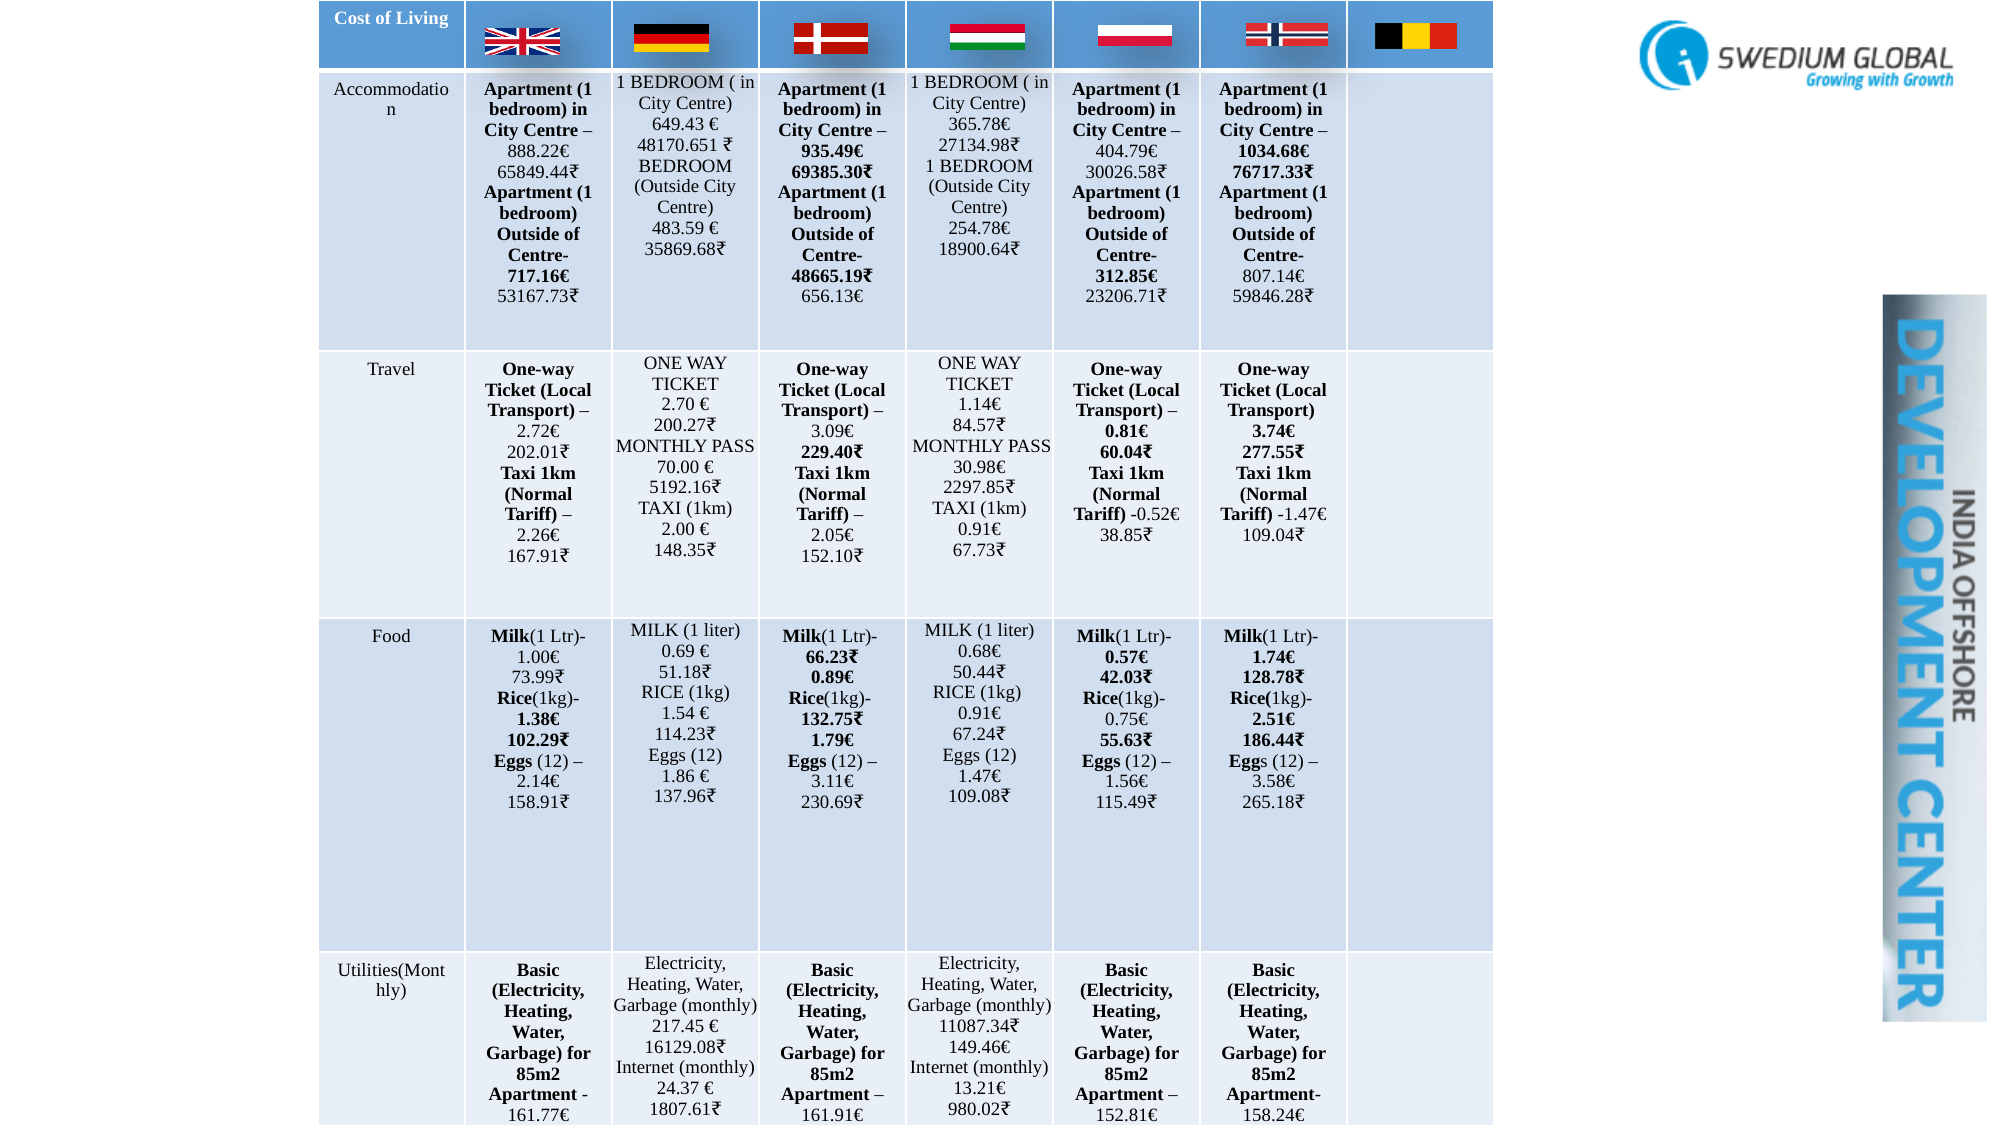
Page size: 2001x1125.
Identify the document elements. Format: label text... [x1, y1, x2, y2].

table_cell Apartment (1 bedroom) in City Centre – 1034.68€ 76717.33₹ Apartment (1 bedroom) Outside of Centre- 807.14€ 59846.28₹ [1201, 73, 1346, 350]
picture [1375, 23, 1457, 49]
picture [634, 24, 709, 52]
picture [1098, 25, 1172, 46]
table_cell Basic (Electricity, Heating, Water, Garbage) for 85m2 Apartment -161.77€ 11992.69₹ [466, 953, 611, 1125]
table_cell [1348, 73, 1493, 350]
table_cell Milk(1 Ltr)-1.00€ 73.99₹ Rice(1kg)- 1.38€ 102.29₹ Eggs (12) – 2.14€ 158.91₹ [466, 619, 611, 951]
table_cell Electricity, Heating, Water, Garbage (monthly) 11087.34₹ 149.46€ Internet (monthly) 13.21€ 980.02₹ [907, 953, 1052, 1125]
table_cell Food [319, 619, 464, 951]
table_header [1348, 1, 1493, 68]
table_cell Apartment (1 bedroom) in City Centre –888.22€ 65849.44₹ Apartment (1 bedroom) Outside of Centre- 717.16€ 53167.73₹ [466, 73, 611, 350]
table_cell One-way Ticket (Local Transport) – 0.81€ 60.04₹ Taxi 1km (Normal Tariff) -0.52€ 38.85₹ [1054, 352, 1199, 617]
table_cell [1348, 953, 1493, 1125]
table_cell One-way Ticket (Local Transport) –3.09€ 229.40₹ Taxi 1km (Normal Tariff) – 2.05€ 152.10₹ [760, 352, 905, 617]
table_cell [1348, 352, 1493, 617]
picture [1246, 23, 1328, 46]
table_cell Milk(1 Ltr)- 66.23₹ 0.89€ Rice(1kg)- 132.75₹ 1.79€ Eggs (12) – 3.11€ 230.69₹ [760, 619, 905, 951]
table_cell 1 BEDROOM ( in City Centre) 365.78€ 27134.98₹ 1 BEDROOM (Outside City Centre) 254.78€ 18900.64₹ [907, 73, 1052, 350]
table_cell Electricity, Heating, Water, Garbage (monthly) 217.45 € 16129.08₹ Internet (monthly) 24.37 € 1807.61₹ [613, 953, 758, 1125]
table_header [907, 1, 1052, 68]
table_cell ONE WAY TICKET 1.14€ 84.57₹ MONTHLY PASS 30.98€ 2297.85₹ TAXI (1km) 0.91€ 67.73₹ [907, 352, 1052, 617]
table_cell Apartment (1 bedroom) in City Centre – 935.49€ 69385.30₹ Apartment (1 bedroom) Outside of Centre-48665.19₹ 656.13€ [760, 73, 905, 350]
picture [794, 23, 868, 54]
table_header [760, 1, 905, 68]
picture [485, 28, 560, 55]
table_cell Accommodation [319, 73, 464, 350]
table_cell ONE WAY TICKET 2.70 € 200.27₹ MONTHLY PASS 70.00 € 5192.16₹ TAXI (1km) 2.00 € 148.35₹ [613, 352, 758, 617]
picture [1637, 16, 1961, 95]
picture [1883, 295, 1986, 1021]
table_header [1201, 1, 1346, 68]
table_cell Travel [319, 352, 464, 617]
table_header [1054, 1, 1199, 68]
table_cell Utilities(Monthly) [319, 953, 464, 1125]
table_header Cost of Living [319, 1, 464, 68]
table_cell One-way Ticket (Local Transport) 3.74€ 277.55₹ Taxi 1km (Normal Tariff) -1.47€ 109.04₹ [1201, 352, 1346, 617]
picture [950, 24, 1025, 50]
table_cell One-way Ticket (Local Transport) –2.72€ 202.01₹ Taxi 1km (Normal Tariff) – 2.26€ 167.91₹ [466, 352, 611, 617]
table_header [613, 1, 758, 68]
table_cell Basic (Electricity, Heating, Water, Garbage) for 85m2 Apartment – 152.81€ 11335.37₹ [1054, 953, 1199, 1125]
table_cell Apartment (1 bedroom) in City Centre – 404.79€ 30026.58₹ Apartment (1 bedroom) Outside of Centre-312.85€ 23206.71₹ [1054, 73, 1199, 350]
table_cell MILK (1 liter) 0.69 € 51.18₹ RICE (1kg) 1.54 € 114.23₹ Eggs (12) 1.86 € 137.96₹ [613, 619, 758, 951]
table_cell Basic (Electricity, Heating, Water, Garbage) for 85m2 Apartment- 158.24€ 11732.61₹ [1201, 953, 1346, 1125]
table_cell Milk(1 Ltr)- 1.74€ 128.78₹ Rice(1kg)- 2.51€ 186.44₹ Eggs (12) – 3.58€ 265.18₹ [1201, 619, 1346, 951]
table_cell [1348, 619, 1493, 951]
table_cell MILK (1 liter) 0.68€ 50.44₹ RICE (1kg) 0.91€ 67.24₹ Eggs (12) 1.47€ 109.08₹ [907, 619, 1052, 951]
table_cell Milk(1 Ltr)- 0.57€ 42.03₹ Rice(1kg)- 0.75€ 55.63₹ Eggs (12) – 1.56€ 115.49₹ [1054, 619, 1199, 951]
table_header [466, 1, 611, 68]
table_cell Basic (Electricity, Heating, Water, Garbage) for 85m2 Apartment – 161.91€ 12009.06₹ [760, 953, 905, 1125]
table_cell 1 BEDROOM ( in City Centre) 649.43 € 48170.651 ₹ BEDROOM (Outside City Centre) 483.59 € 35869.68₹ [613, 73, 758, 350]
